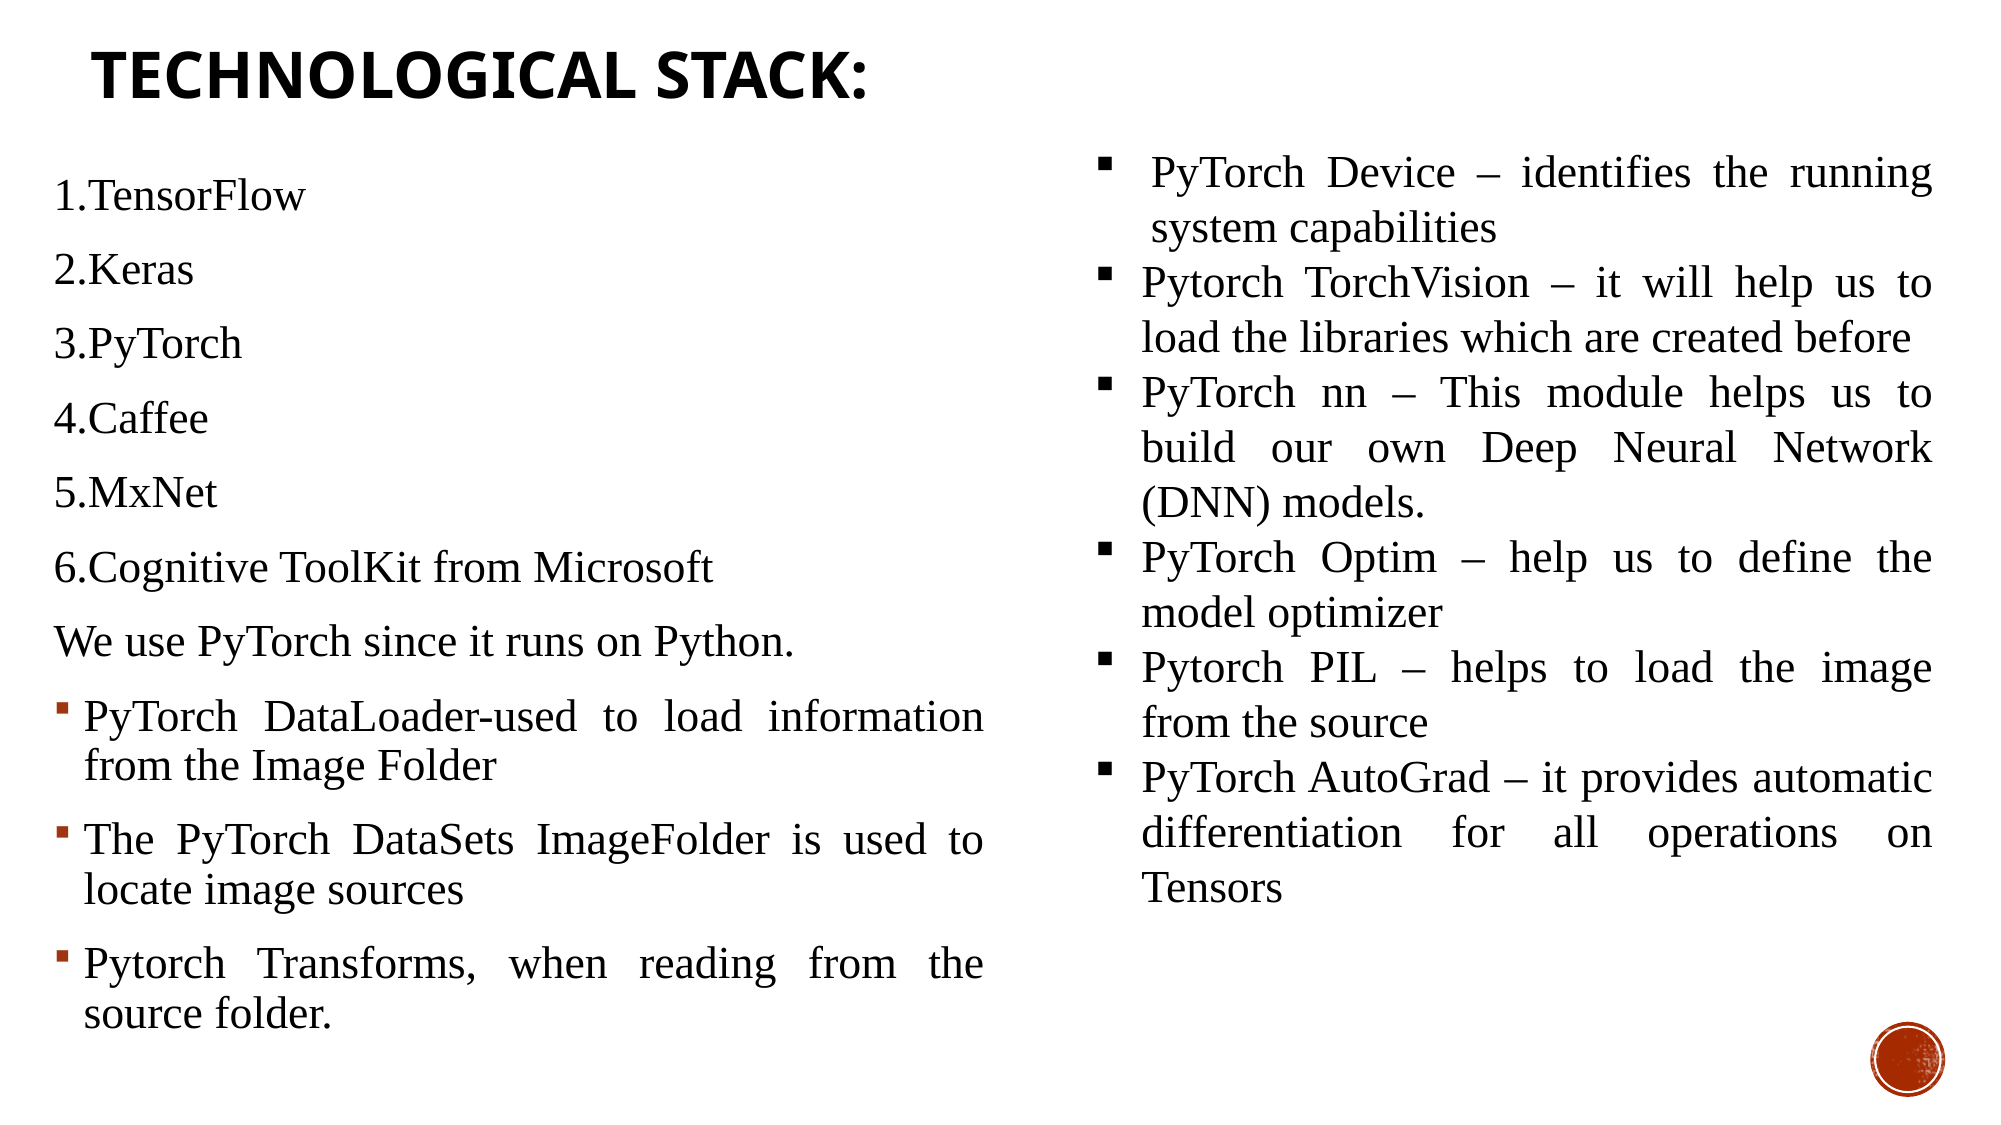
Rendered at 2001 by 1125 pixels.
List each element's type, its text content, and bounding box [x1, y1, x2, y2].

list 1.TensorFlow 2.Keras 3.PyTorch 4.Caffee 5.MxNet 6.Cognitive ToolKit from Microsoft We use PyTorch since it runs on Python. PyTorch DataLoader-used to load information from the Image Folder The PyTorch DataSets ImageFolder is used to locate image sources Pytorch Transforms, when reading from the source folder. [38, 163, 1000, 962]
title TECHNOLOGICAL STACK: [75, 34, 1391, 198]
text_box PyTorch Device – identifies the running system capabilities Pytorch TorchVision – it will help us to load the libraries which are created before PyTorch nn – This module helps us to build our own Deep Neural Network (DNN) models. PyTorch Optim – help us to define the model optimizer Pytorch PIL – helps to load the image from the source PyTorch AutoGrad – it provides automatic differentiation for all operations on Tensors [1079, 134, 1949, 920]
